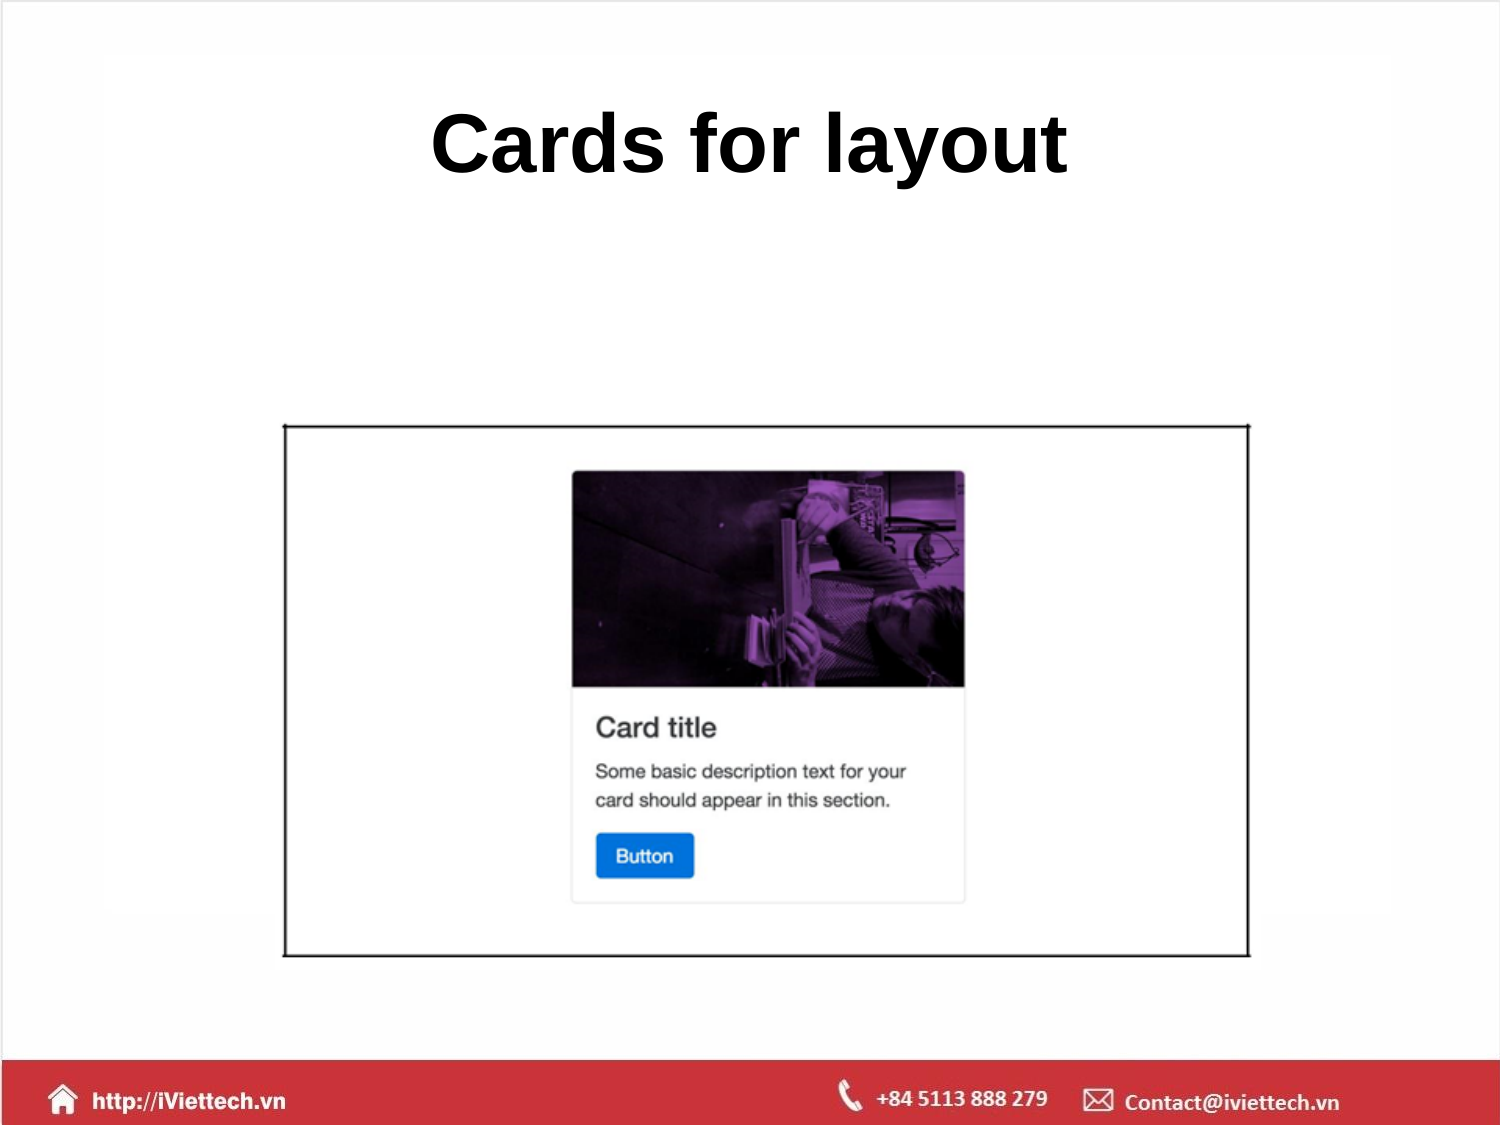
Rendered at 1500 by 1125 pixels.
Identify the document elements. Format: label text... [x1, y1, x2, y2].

title Cards for layout [75, 45, 1425, 233]
picture [0, 0, 1500, 1125]
